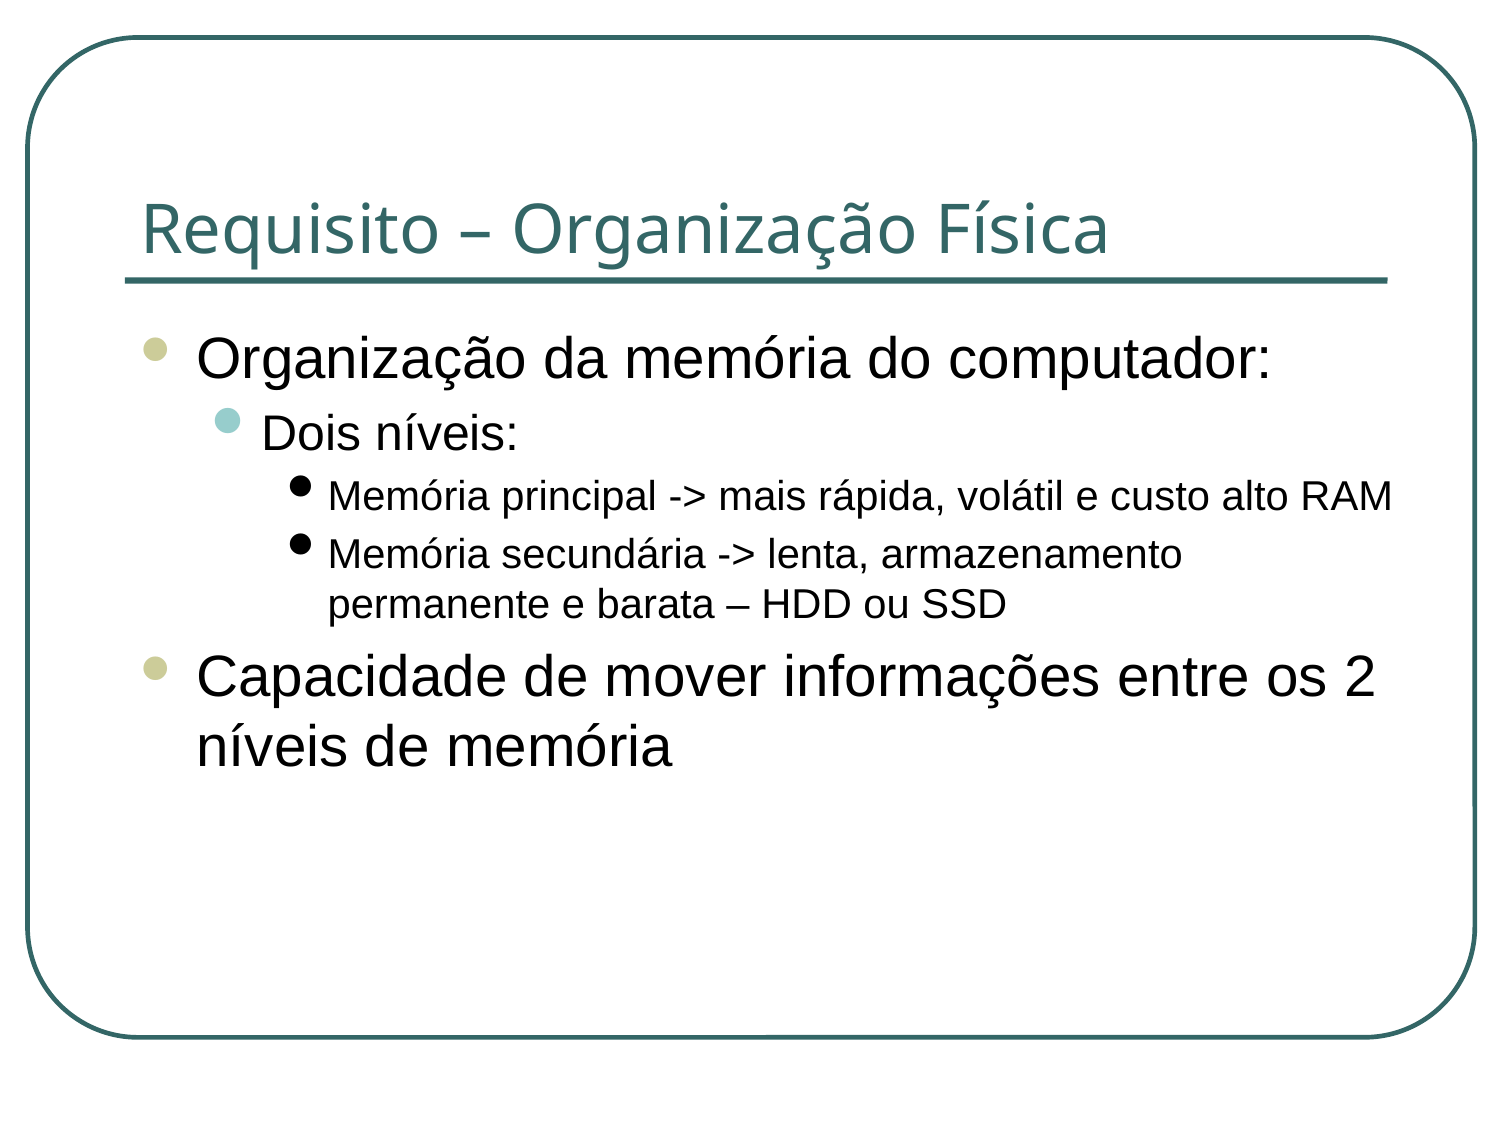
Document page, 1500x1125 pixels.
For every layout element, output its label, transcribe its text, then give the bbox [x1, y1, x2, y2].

list Organização da memória do computador: Dois níveis: Memória principal -> mais rápida, volátil e custo alto RAM Memória secundária -> lenta, armazenamento permanente e barata – HDD ou SSD Capacidade de mover informações entre os 2 níveis de memória [125, 312, 1424, 975]
title Requisito – Organização Física [125, 87, 1388, 275]
